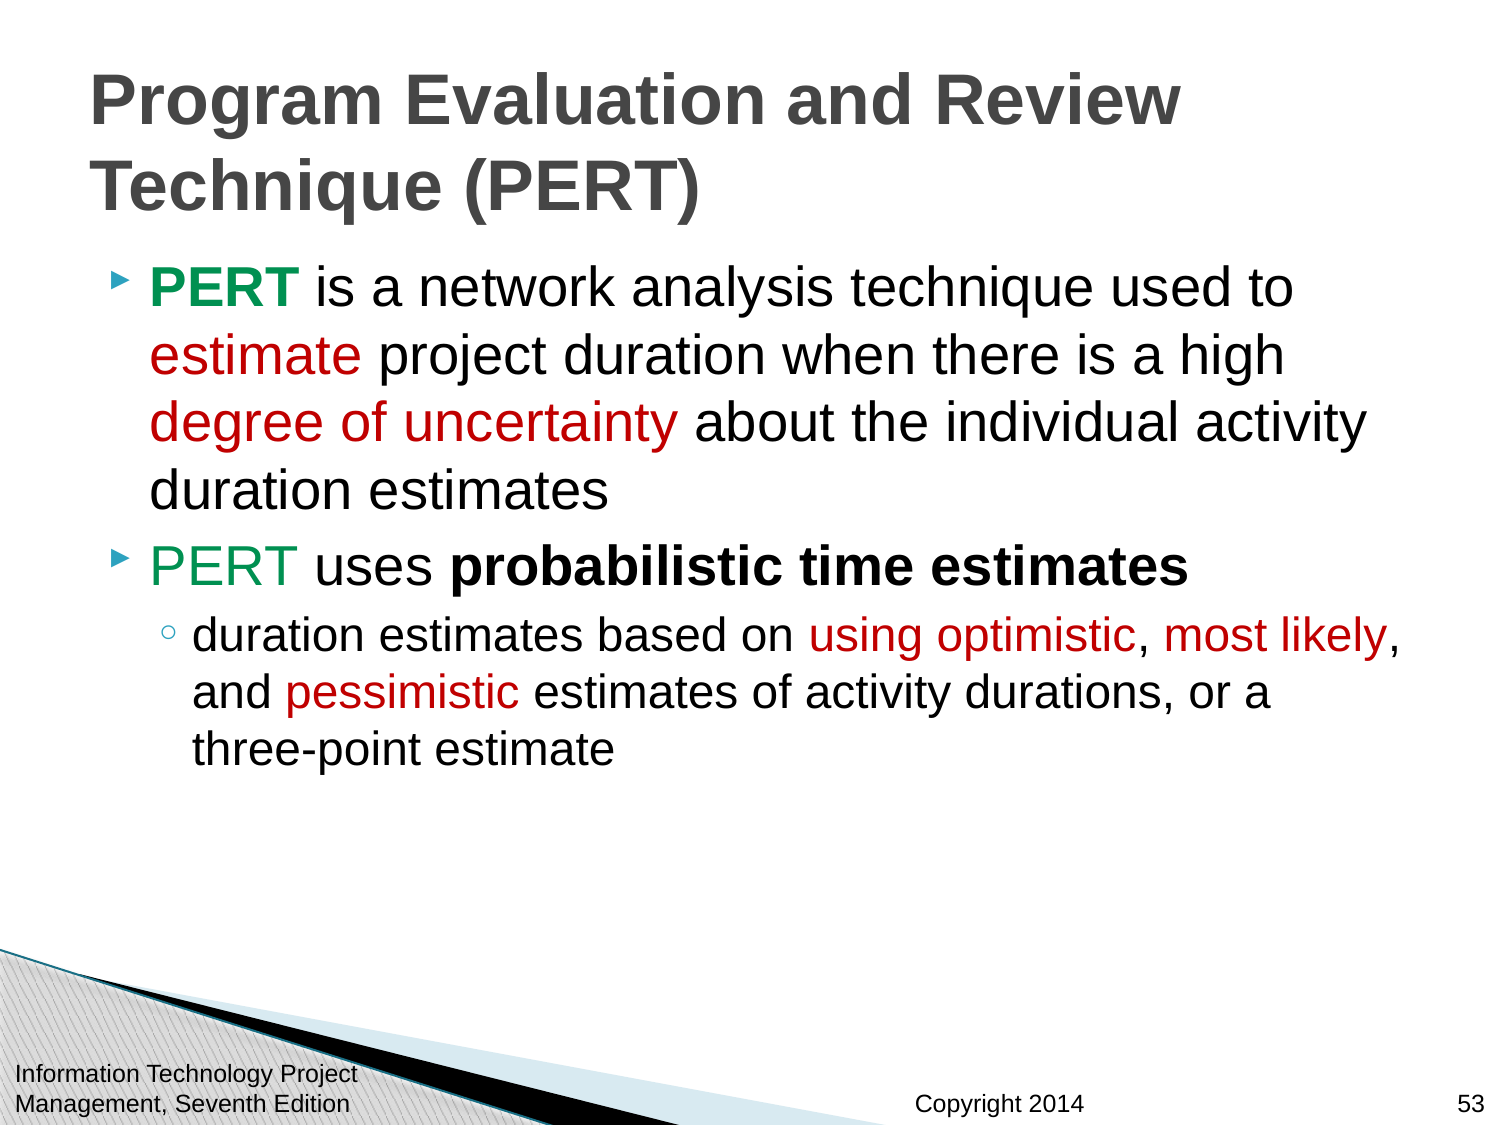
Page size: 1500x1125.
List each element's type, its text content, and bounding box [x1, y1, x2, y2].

slide_number 53 [1408, 1065, 1500, 1125]
title Program Evaluation and Review Technique (PERT) [75, 45, 1425, 233]
list PERT is a network analysis technique used to estimate project duration when there is a high degree of uncertainty about the individual activity duration estimates PERT uses probabilistic time estimates duration estimates based on using optimistic, most likely, and pessimistic estimates of activity durations, or a three-point estimate [74, 242, 1426, 986]
